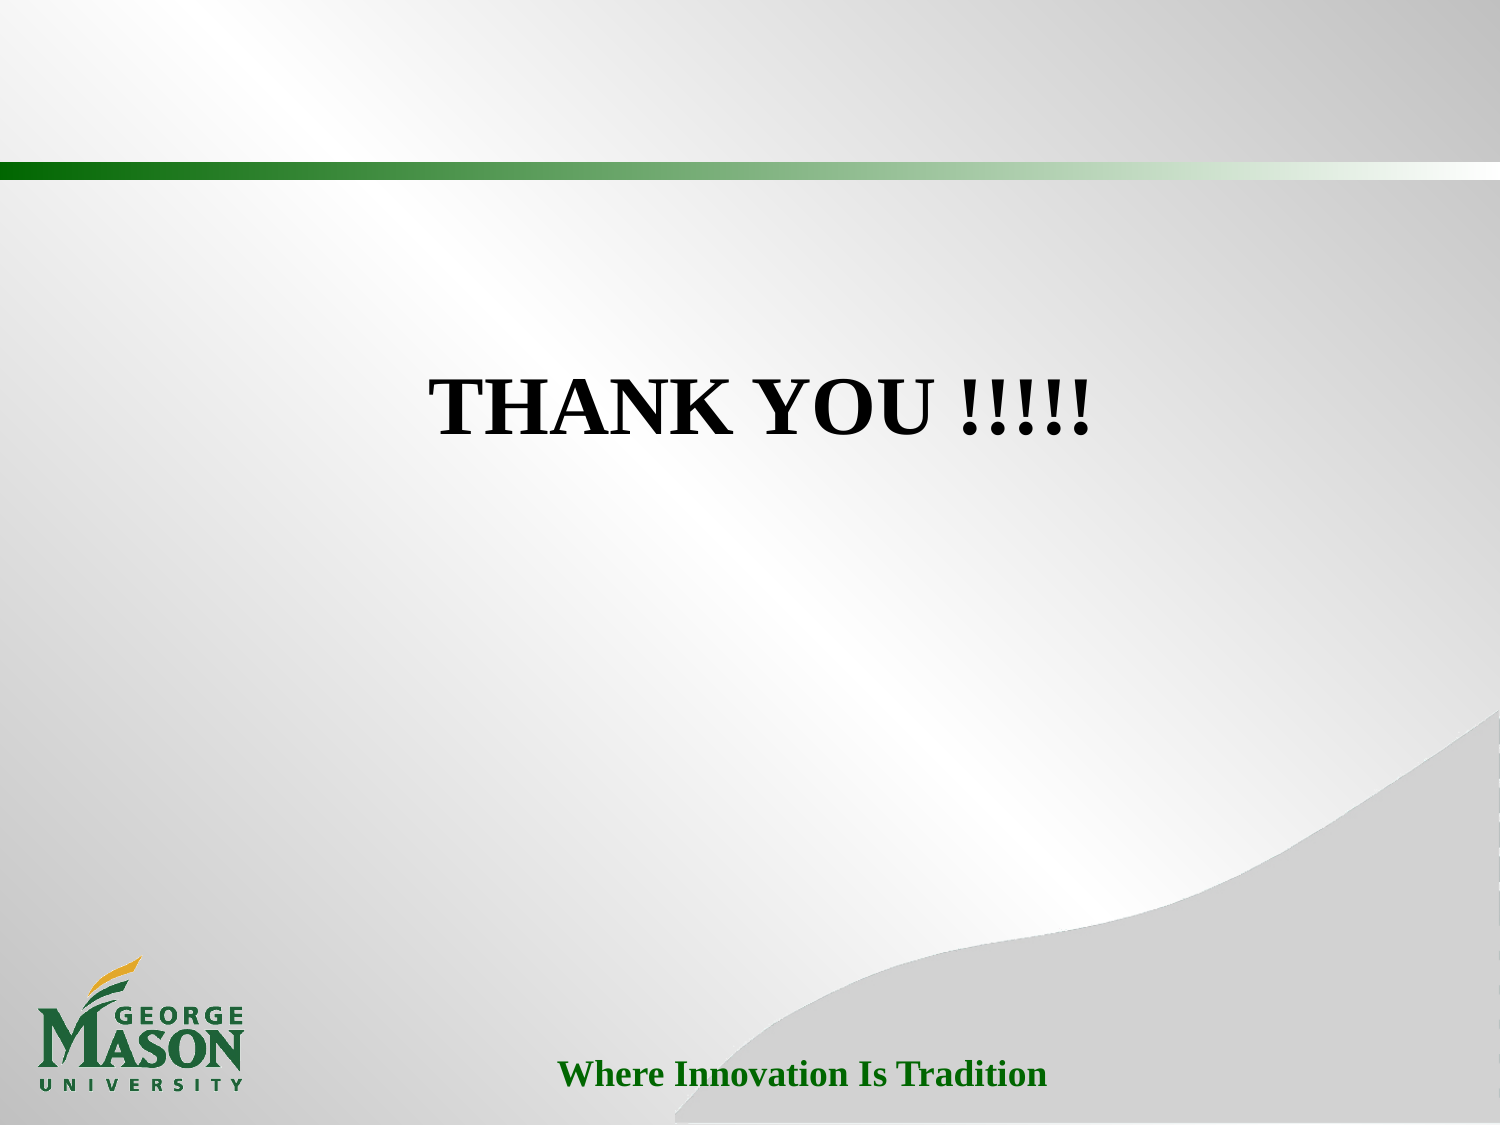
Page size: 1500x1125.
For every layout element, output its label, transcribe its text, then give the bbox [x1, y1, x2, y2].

picture [24, 949, 256, 1099]
picture [675, 710, 1500, 1125]
title Thank You !!!!! [124, 343, 1401, 568]
